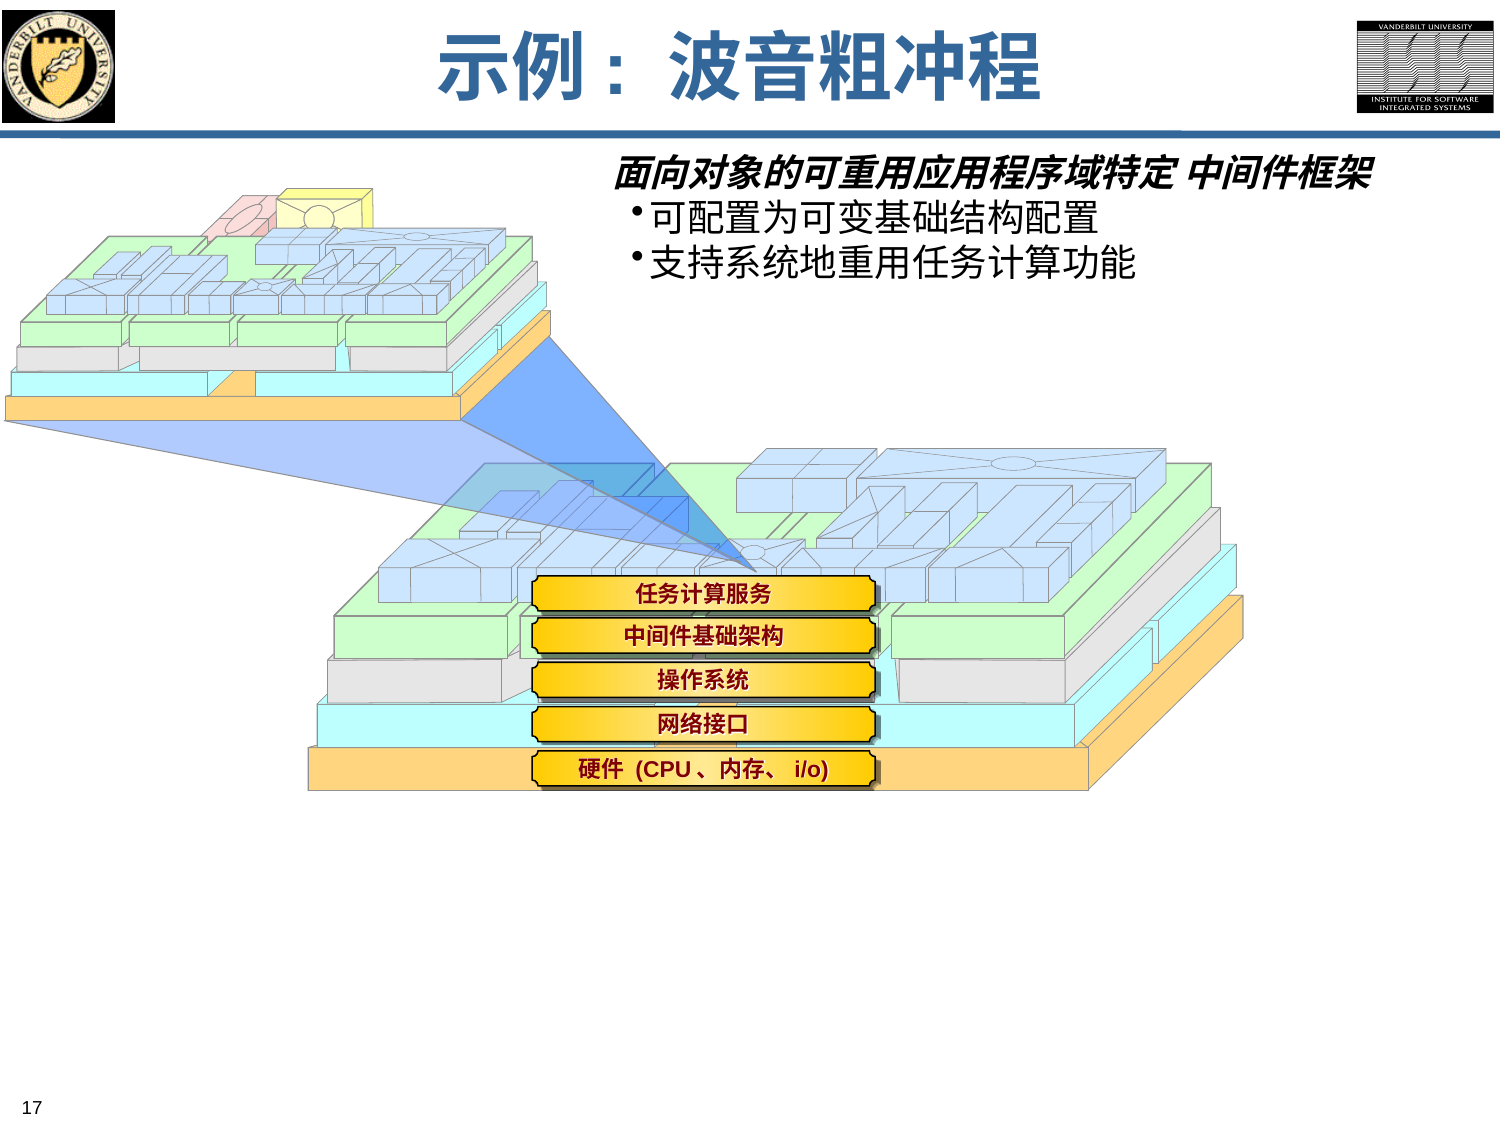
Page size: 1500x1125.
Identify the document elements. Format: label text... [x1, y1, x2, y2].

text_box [308, 448, 1243, 791]
picture [1355, 19, 1496, 115]
text_box [3, 420, 517, 480]
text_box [5, 228, 551, 421]
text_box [179, 188, 374, 228]
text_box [532, 575, 876, 786]
title 示例: 波音粗冲程 [132, 0, 1347, 144]
text_box [466, 338, 648, 448]
slide_number 17 [0, 1098, 43, 1119]
picture [2, 10, 115, 123]
text_box 面向对象的可重用应用程序域特定 中间件框架 可配置为可变基础结构配置 支持系统地重用任务计算功能 [612, 157, 1455, 284]
